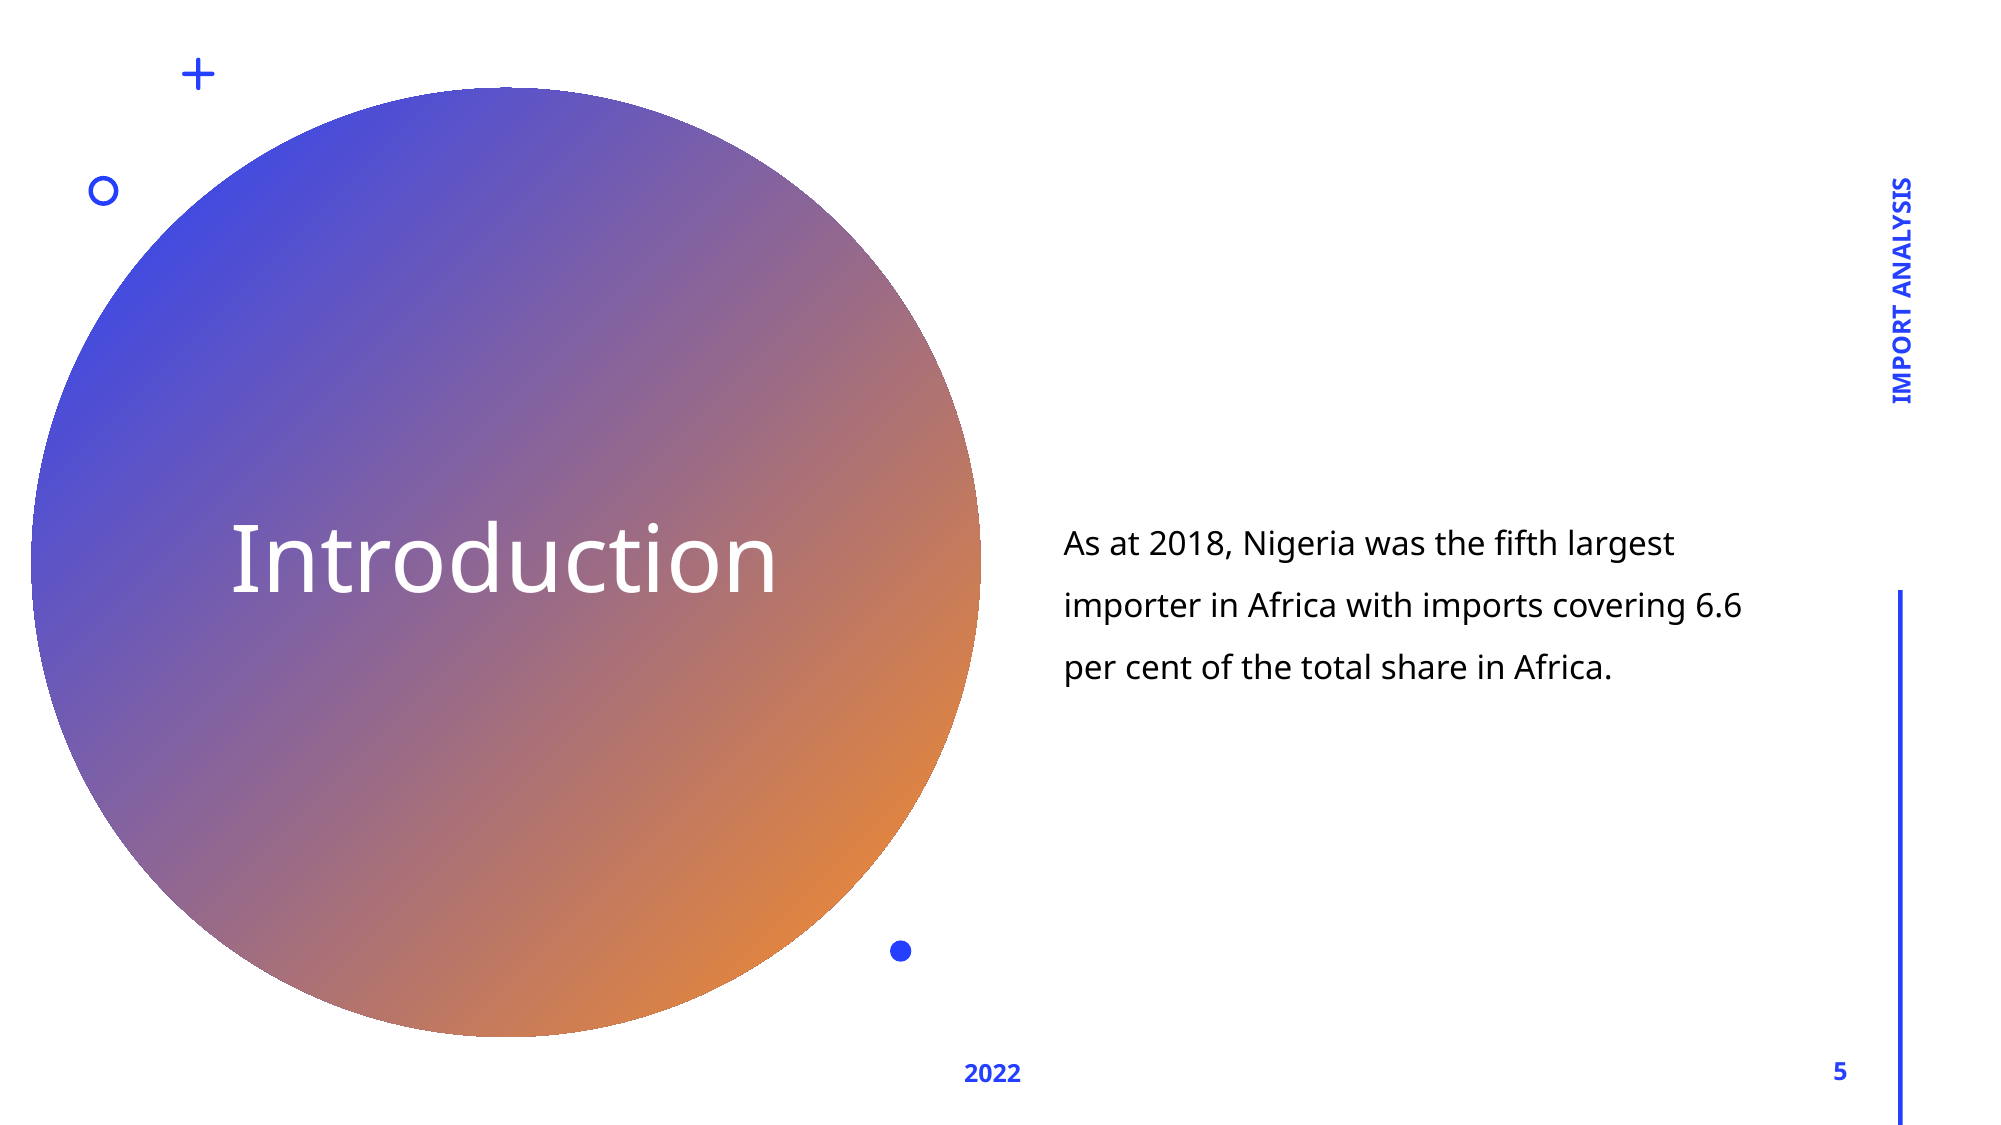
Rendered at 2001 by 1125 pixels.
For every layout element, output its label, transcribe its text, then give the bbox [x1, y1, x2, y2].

slide_number ‹#› [1412, 1042, 1863, 1103]
slide_number 2022 [949, 1042, 1400, 1103]
list As at 2018, Nigeria was the fifth largest importer in Africa with imports covering 6.6 per cent of the total share in Africa. [1048, 87, 1790, 1037]
title Introduction [142, 401, 870, 724]
footer IMPORT ANALYSIS [1870, 0, 1931, 583]
